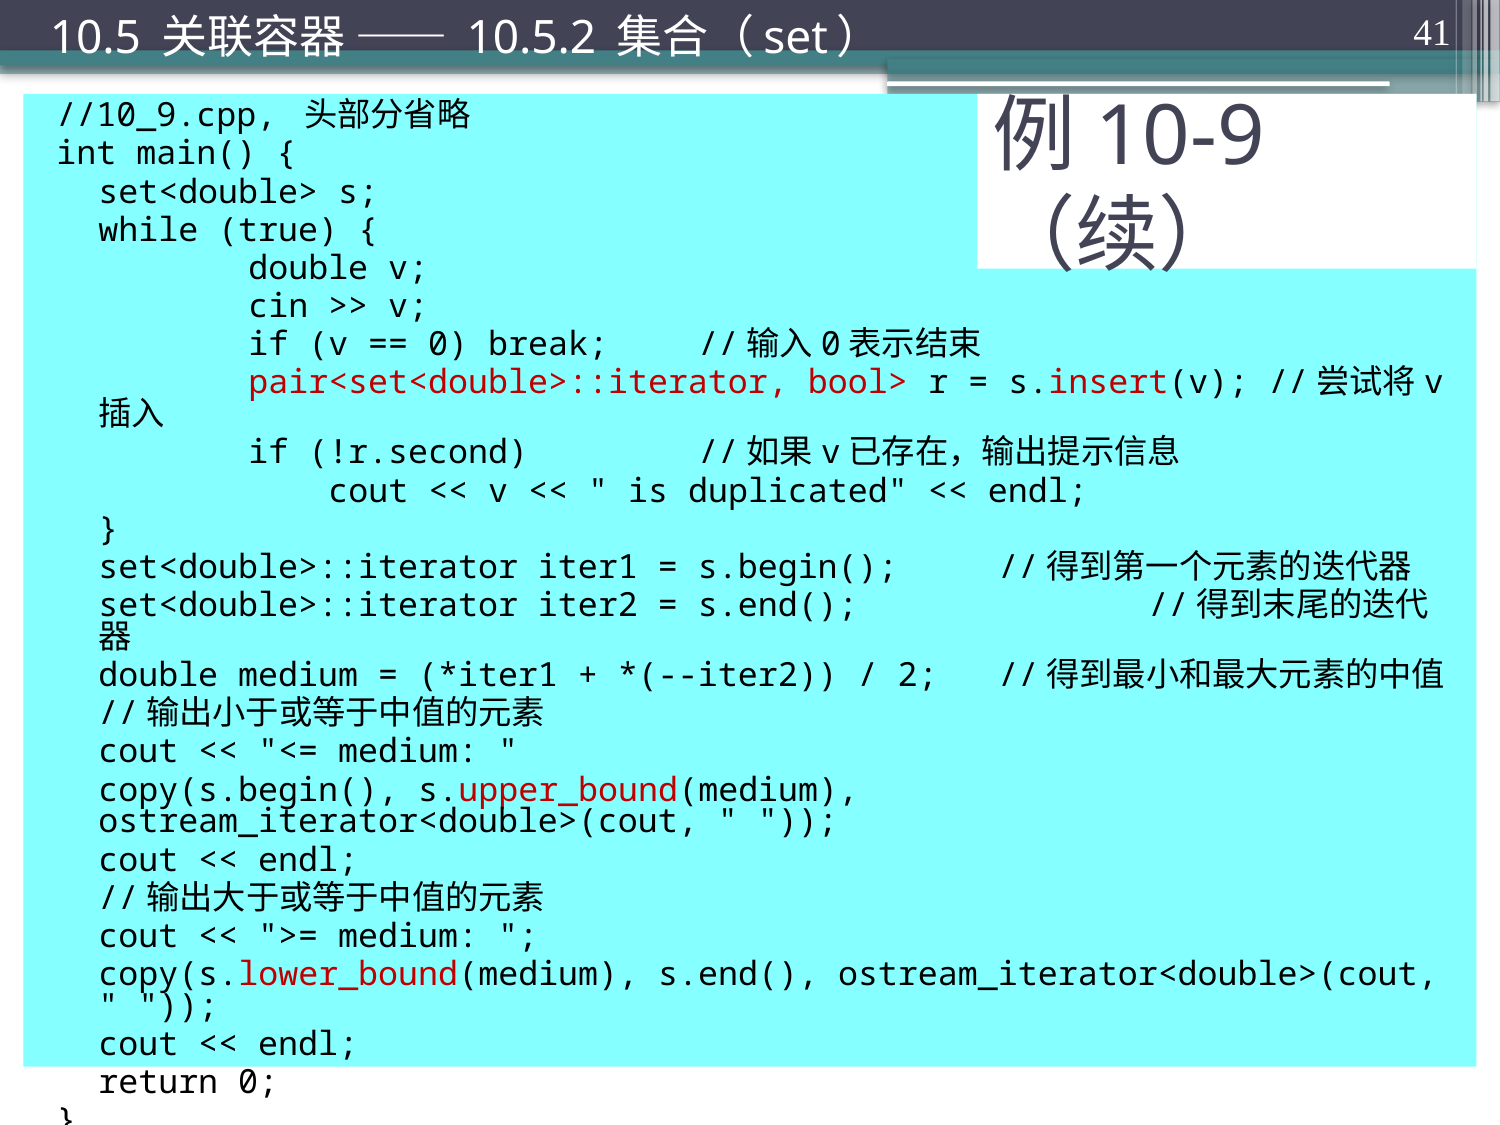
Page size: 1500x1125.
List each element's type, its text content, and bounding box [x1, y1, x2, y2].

list //10_9.cpp, 头部分省略 int main() { set<double> s; while (true) { double v; cin >> v; if (v == 0) break; //输入0表示结束 pair<set<double>::iterator, bool> r = s.insert(v); //尝试将v插入 if (!r.second) //如果v已存在，输出提示信息 cout << v << " is duplicated" << endl; } set<double>::iterator iter1 = s.begin(); //得到第一个元素的迭代器 set<double>::iterator iter2 = s.end(); //得到末尾的迭代器 double medium = (*iter1 + *(--iter2)) / 2; //得到最小和最大元素的中值 //输出小于或等于中值的元素 cout << "<= medium: " copy(s.begin(), s.upper_bound(medium), ostream_iterator<double>(cout, " ")); cout << endl; //输出大于或等于中值的元素 cout << ">= medium: "; copy(s.lower_bound(medium), s.end(), ostream_iterator<double>(cout, " ")); cout << endl; return 0; } [23, 93, 1477, 1067]
text_box 10.5 关联容器 —— 10.5.2 集合（set） [35, 0, 1207, 71]
title 例10-9（续） [977, 93, 1477, 269]
slide_number 41 [1340, 0, 1466, 61]
